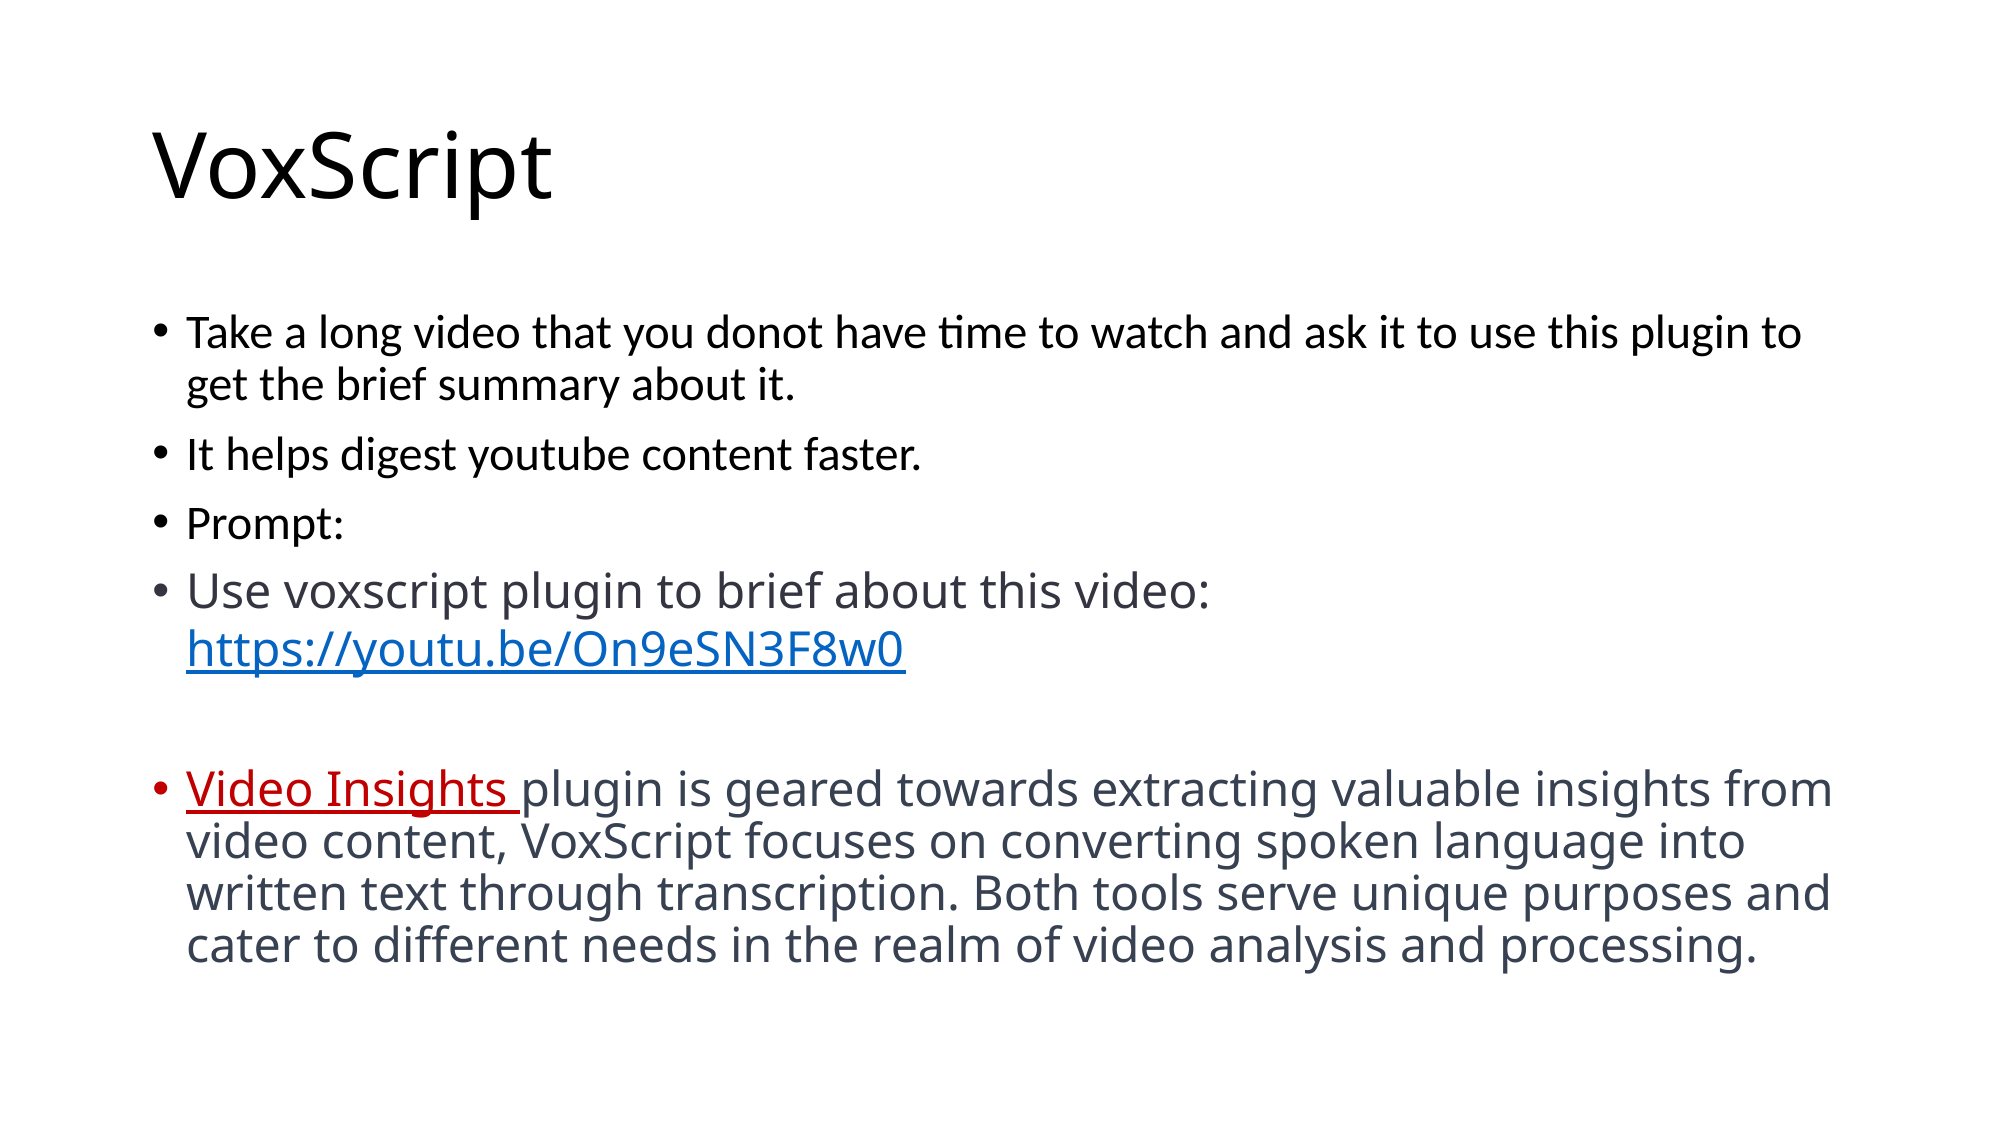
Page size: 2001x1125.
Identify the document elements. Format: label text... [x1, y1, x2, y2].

title VoxScript [137, 59, 1863, 278]
list Take a long video that you donot have time to watch and ask it to use this plugin to get the brief summary about it. It helps digest youtube content faster. Prompt: Use voxscript plugin to brief about this video: https://youtu.be/On9eSN3F8w0 Video Insights plugin is geared towards extracting valuable insights from video content, VoxScript focuses on converting spoken language into written text through transcription. Both tools serve unique purposes and cater to different needs in the realm of video analysis and processing. [137, 299, 1863, 1014]
